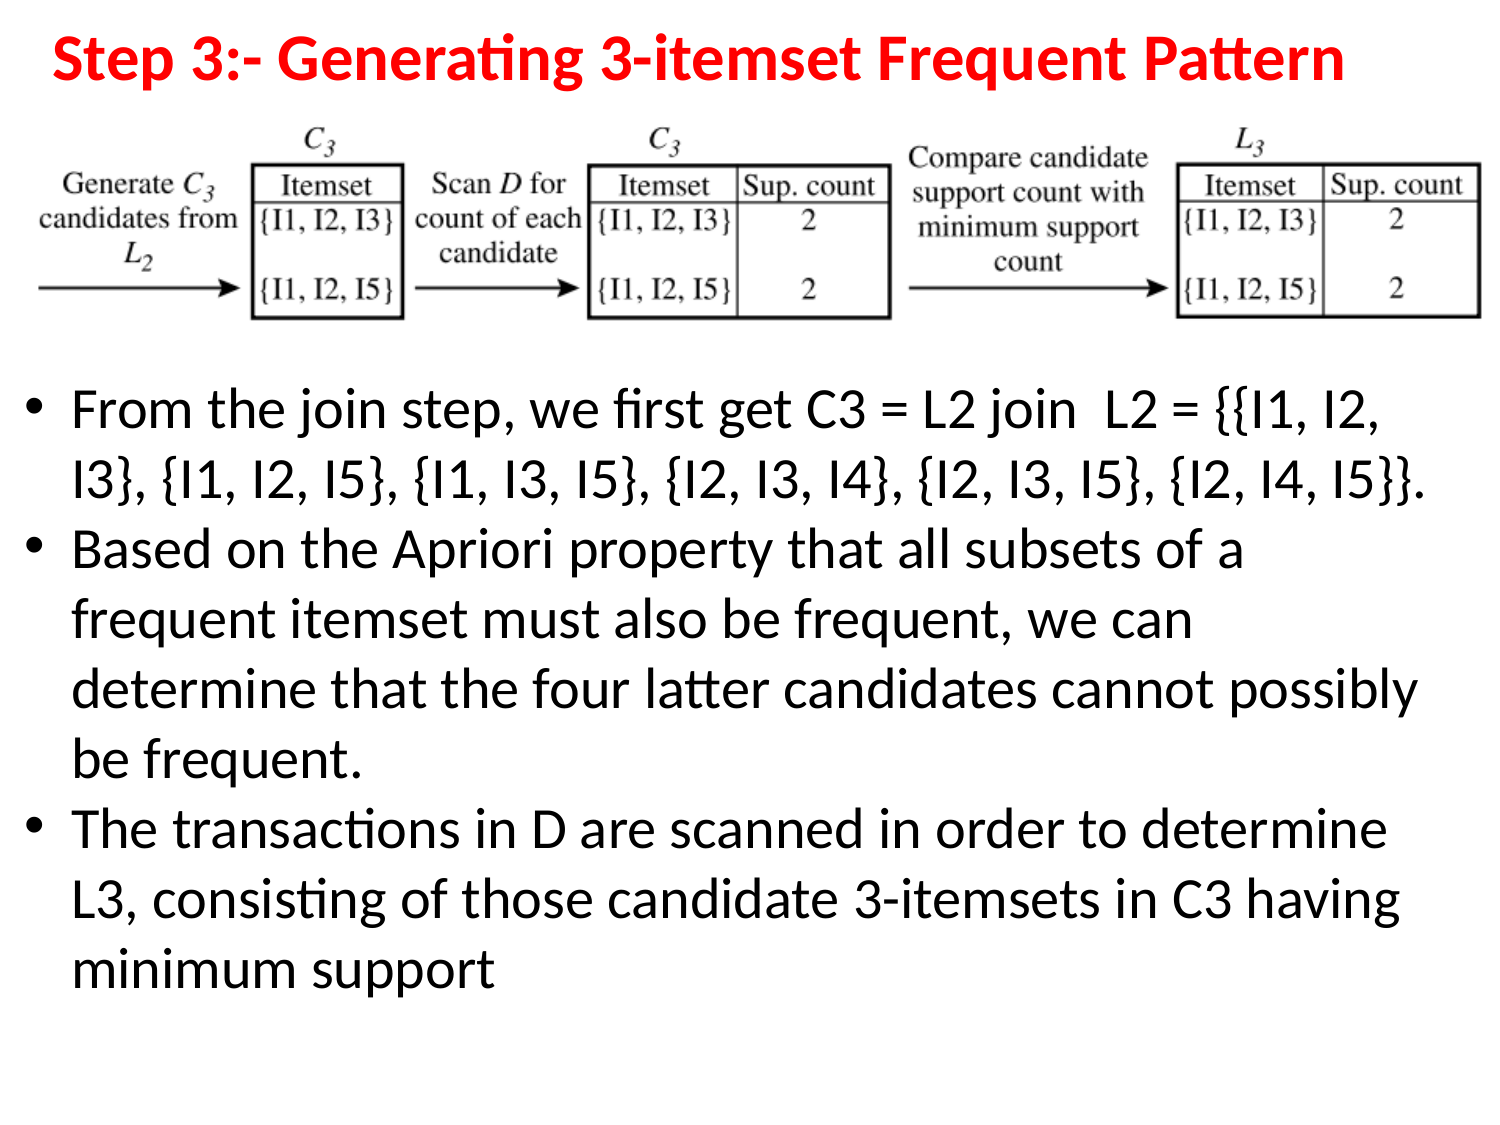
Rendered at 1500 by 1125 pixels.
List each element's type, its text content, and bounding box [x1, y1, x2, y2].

list Step 3:- Generating 3-itemset Frequent Pattern [37, 6, 1388, 110]
text_box From the join step, we first get C3 = L2 join L2 = {{I1, I2, I3}, {I1, I2, I5}, {I1, I3, I5}, {I2, I3, I4}, {I2, I3, I5}, {I2, I4, I5}}. Based on the Apriori property that all subsets of a frequent itemset must also be frequent, we can determine that the four latter candidates cannot possibly be frequent. The transactions in D are scanned in order to determine L3, consisting of those candidate 3-itemsets in C3 having minimum support [9, 362, 1450, 1008]
picture [9, 112, 1491, 334]
